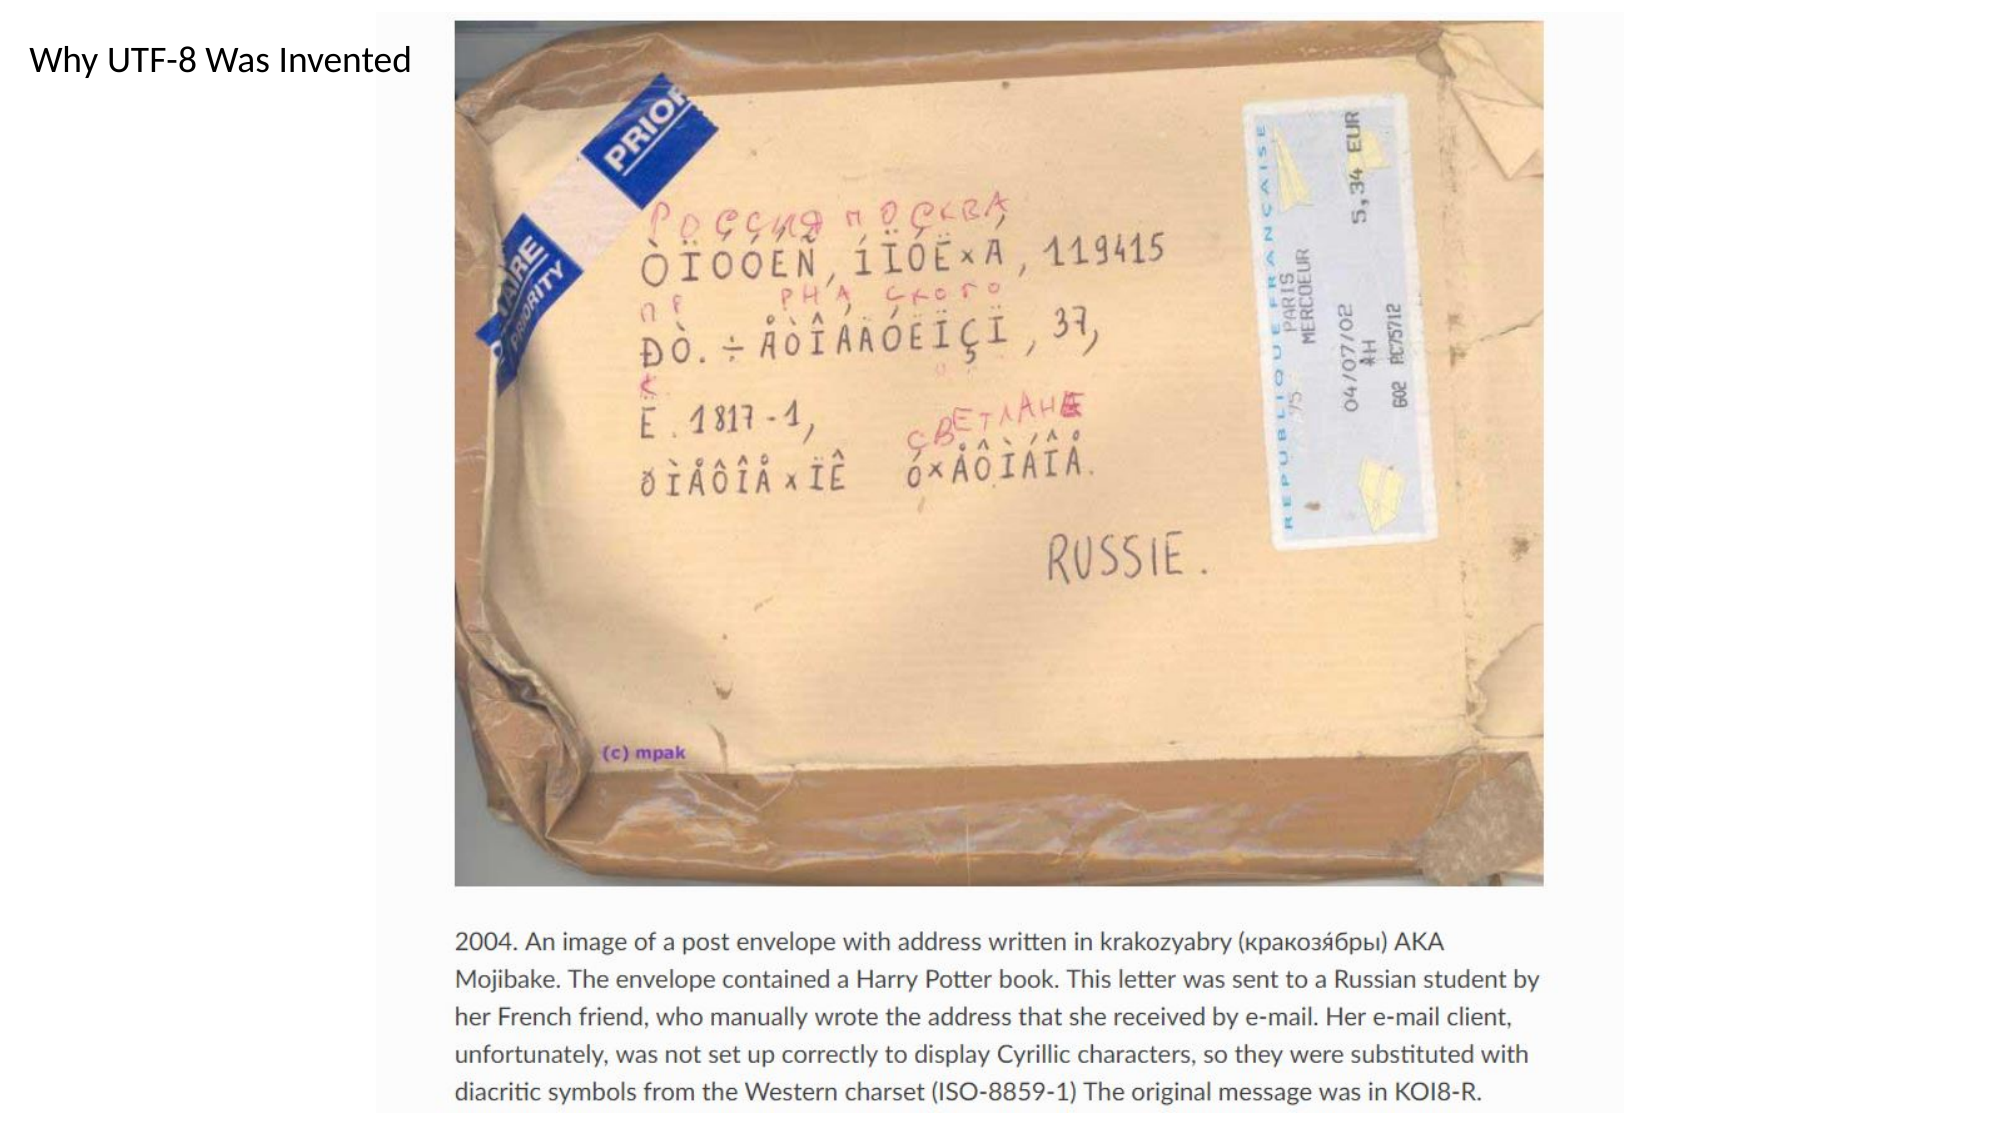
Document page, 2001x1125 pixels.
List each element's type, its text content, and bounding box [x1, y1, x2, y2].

text_box Why UTF-8 Was Invented [14, 27, 376, 88]
picture [376, 12, 1624, 1113]
